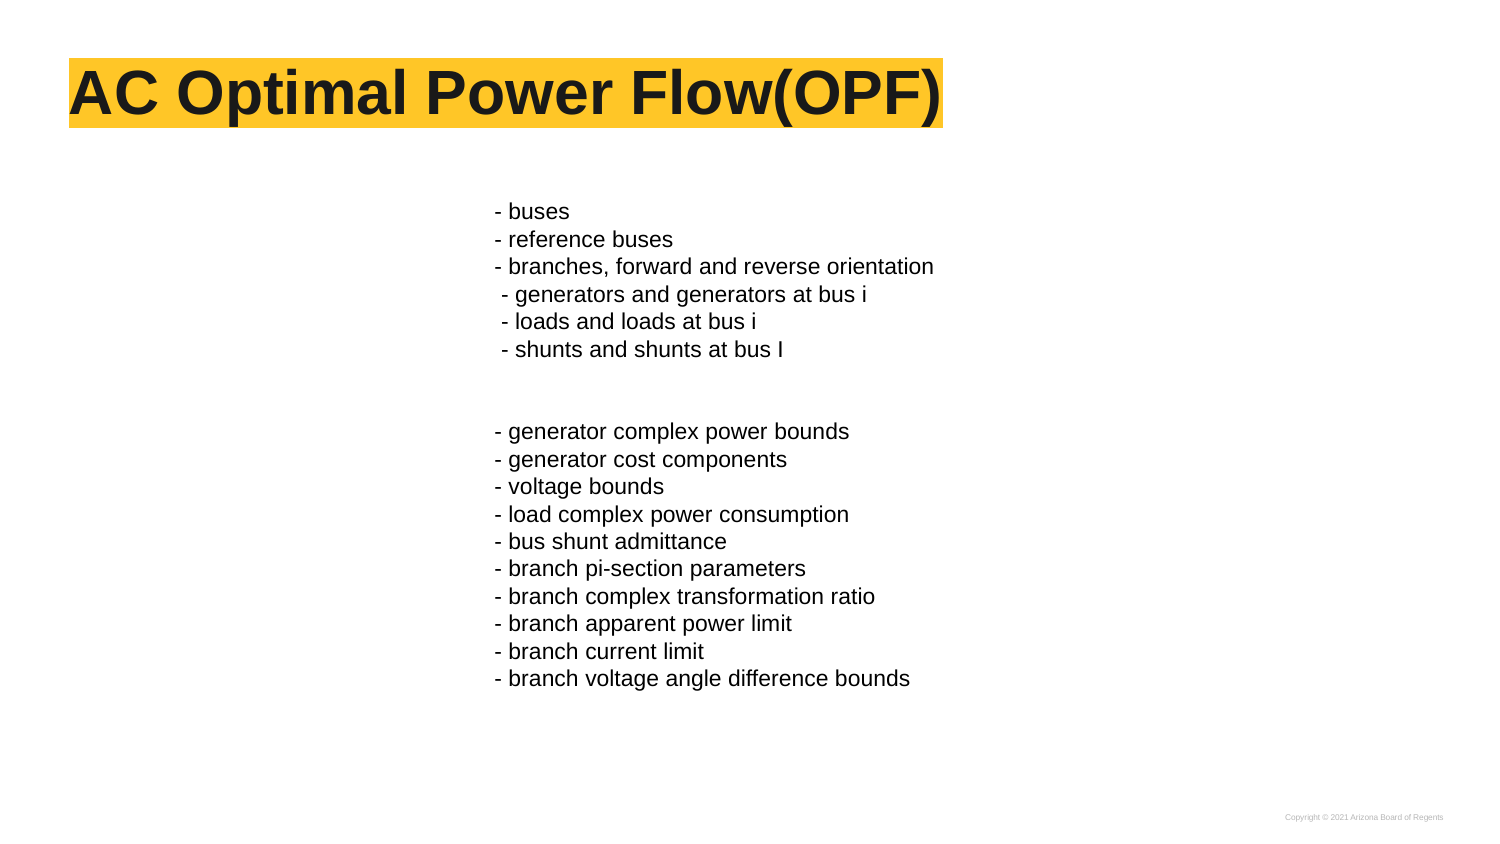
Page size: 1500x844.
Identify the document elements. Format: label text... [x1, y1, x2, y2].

title AC Optimal Power Flow(OPF) [53, 37, 1452, 132]
